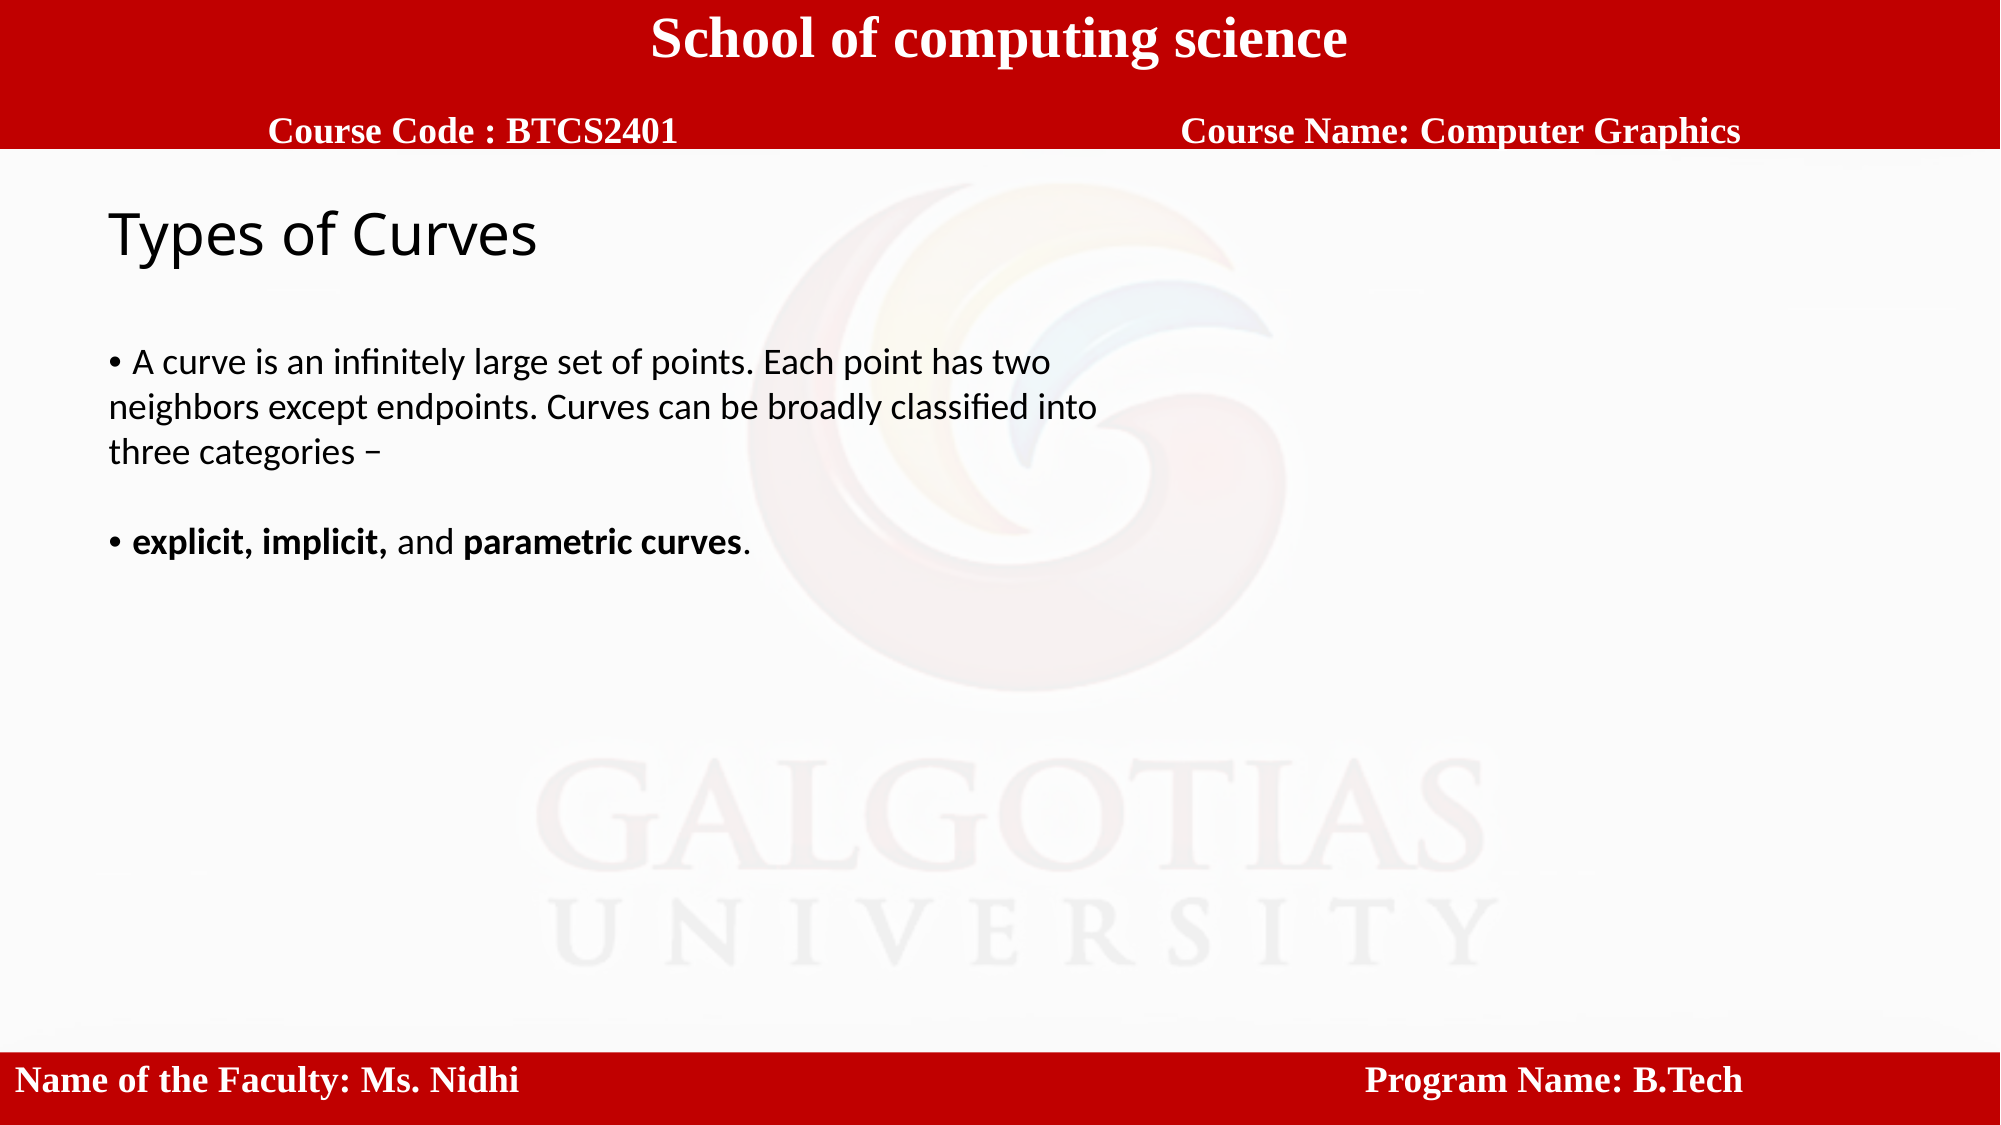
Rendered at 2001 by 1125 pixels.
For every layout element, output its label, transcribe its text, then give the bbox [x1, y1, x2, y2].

text_box Types of Curves • A curve is an infinitely large set of points. Each point has two neighbors except endpoints. Curves can be broadly classified into three categories − • explicit, implicit, and parametric curves. [93, 189, 1787, 615]
text_box Name of the Faculty: Ms. Nidhi Program Name: B.Tech [0, 1052, 2000, 1125]
text_box School of computing science Course Code : BTCS2401 Course Name: Computer Graphics [0, 0, 2000, 149]
